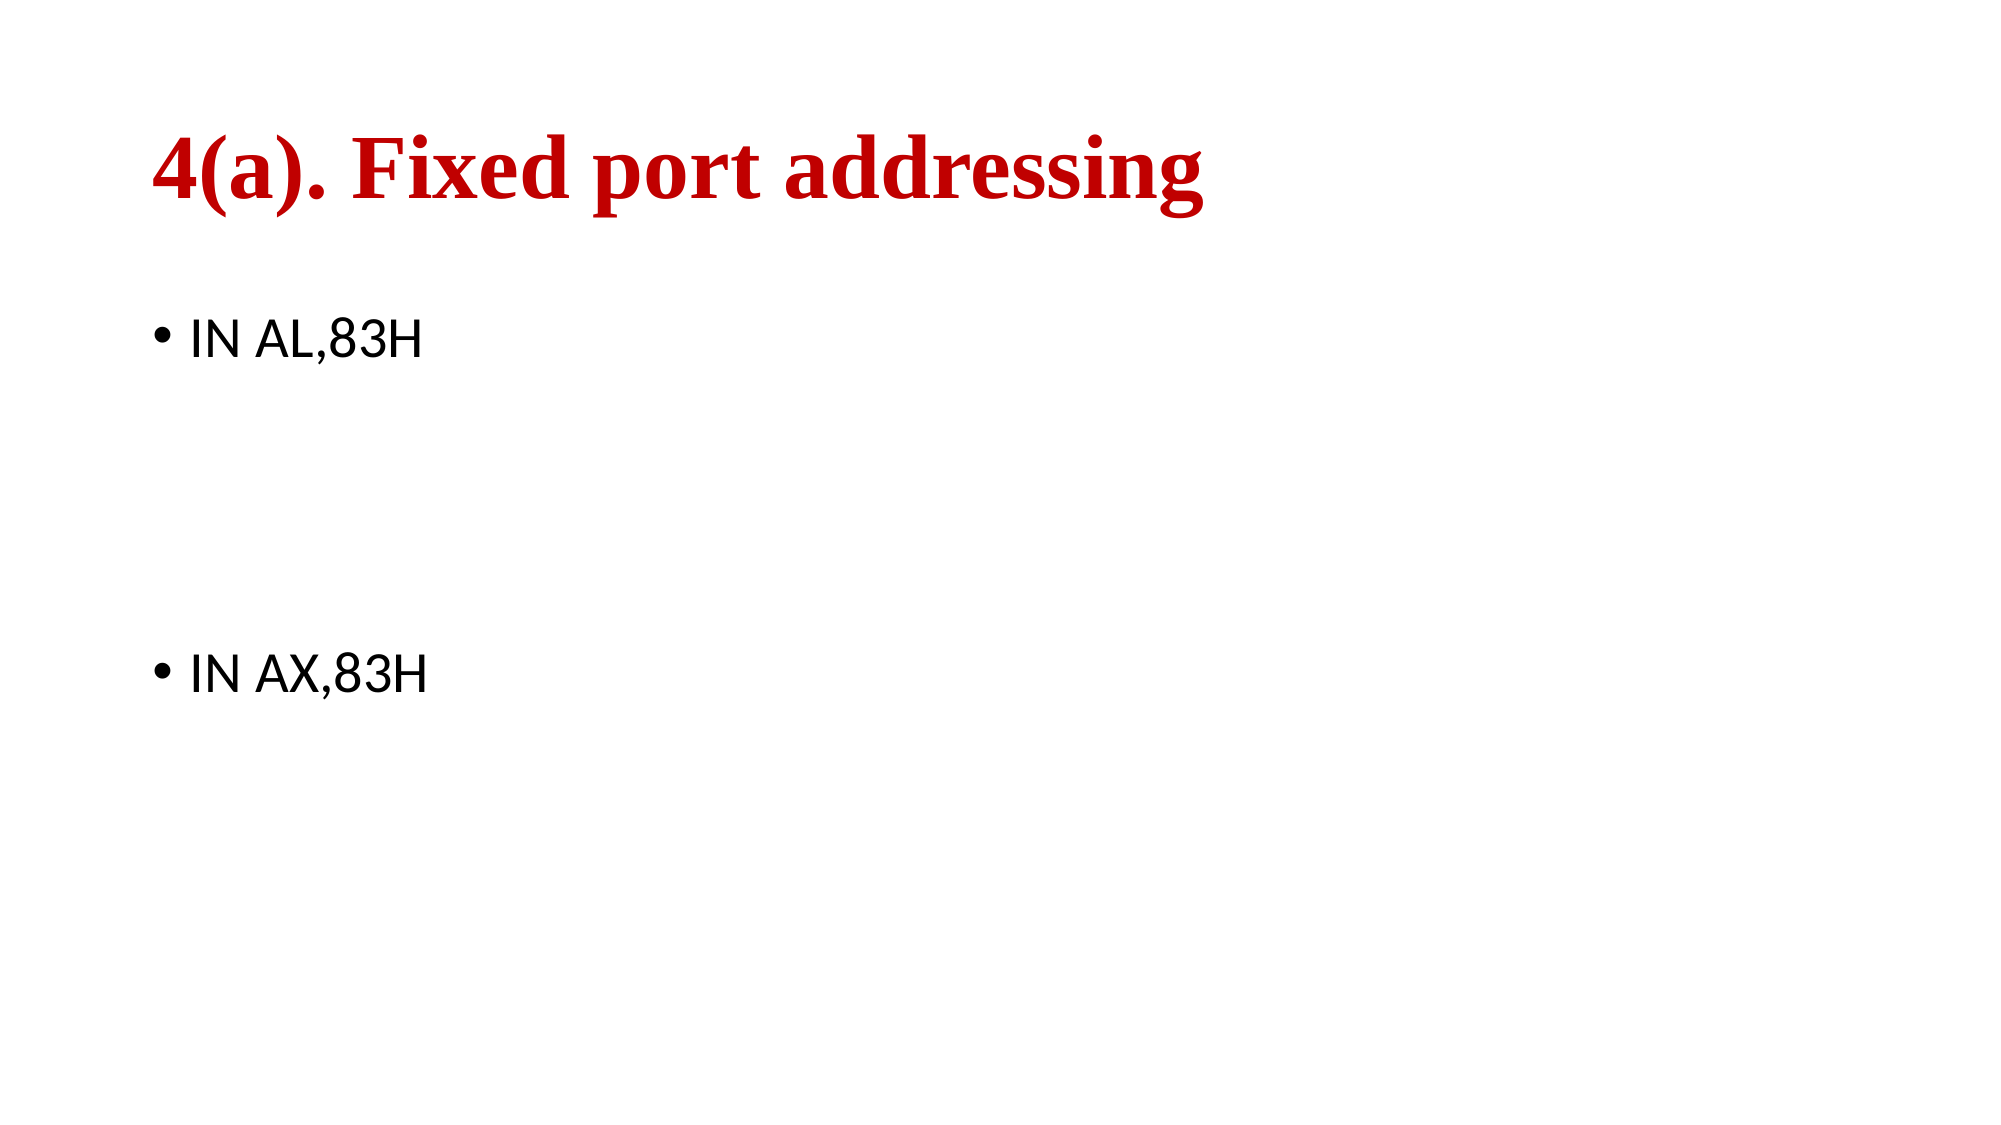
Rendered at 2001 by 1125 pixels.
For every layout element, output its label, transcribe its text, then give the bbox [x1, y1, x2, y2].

title 4(a). Fixed port addressing [137, 59, 1863, 278]
list IN AL,83H IN AX,83H [137, 299, 1863, 1014]
